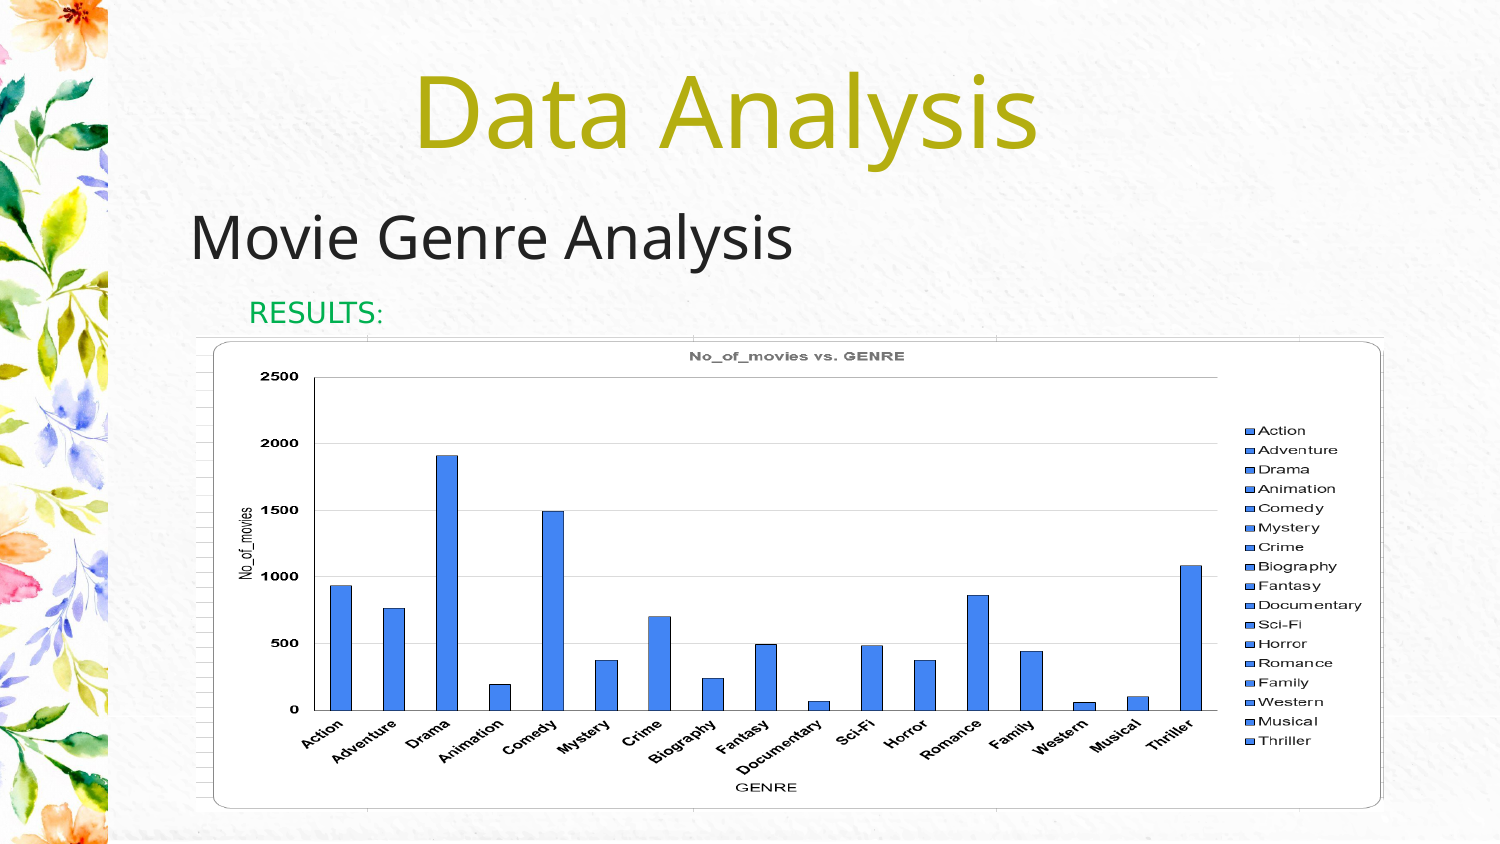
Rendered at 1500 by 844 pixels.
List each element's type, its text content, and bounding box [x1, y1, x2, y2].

picture [195, 335, 1385, 812]
picture [0, 0, 108, 844]
title Movie Genre Analysis [175, 184, 1432, 319]
text_box Data Analysis [175, 32, 1304, 185]
subtitle RESULTS: [196, 278, 1304, 335]
